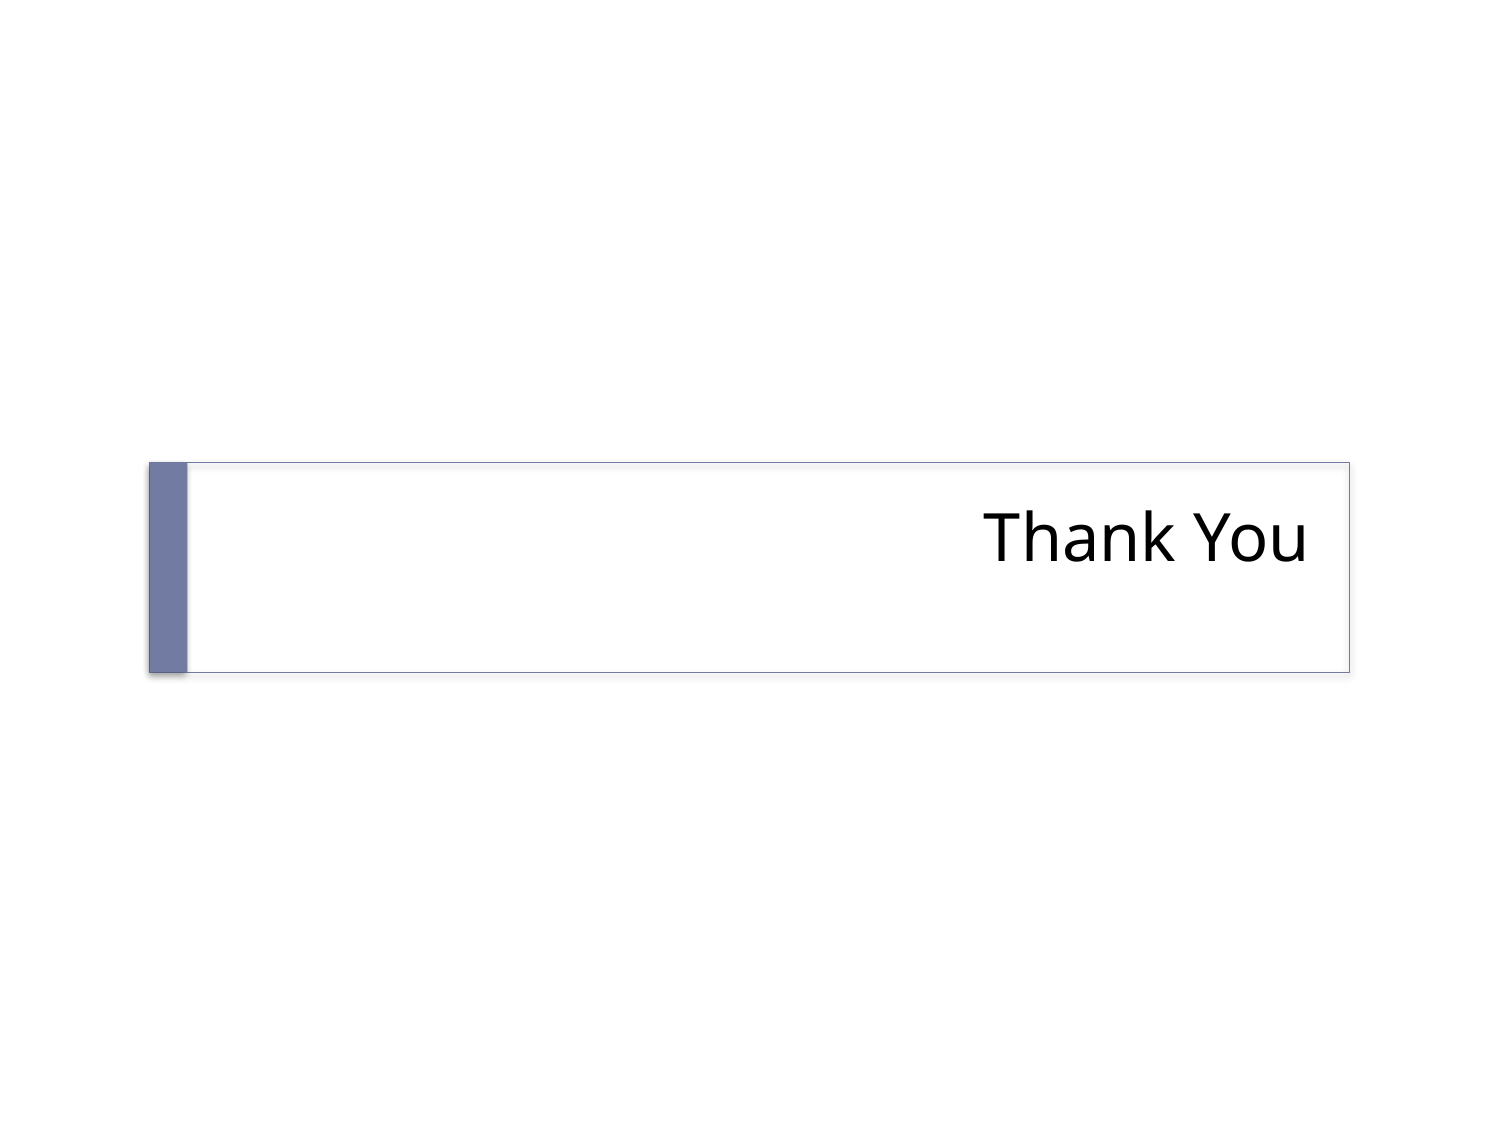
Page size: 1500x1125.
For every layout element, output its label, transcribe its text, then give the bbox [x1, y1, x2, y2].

title Thank You [200, 487, 1325, 663]
